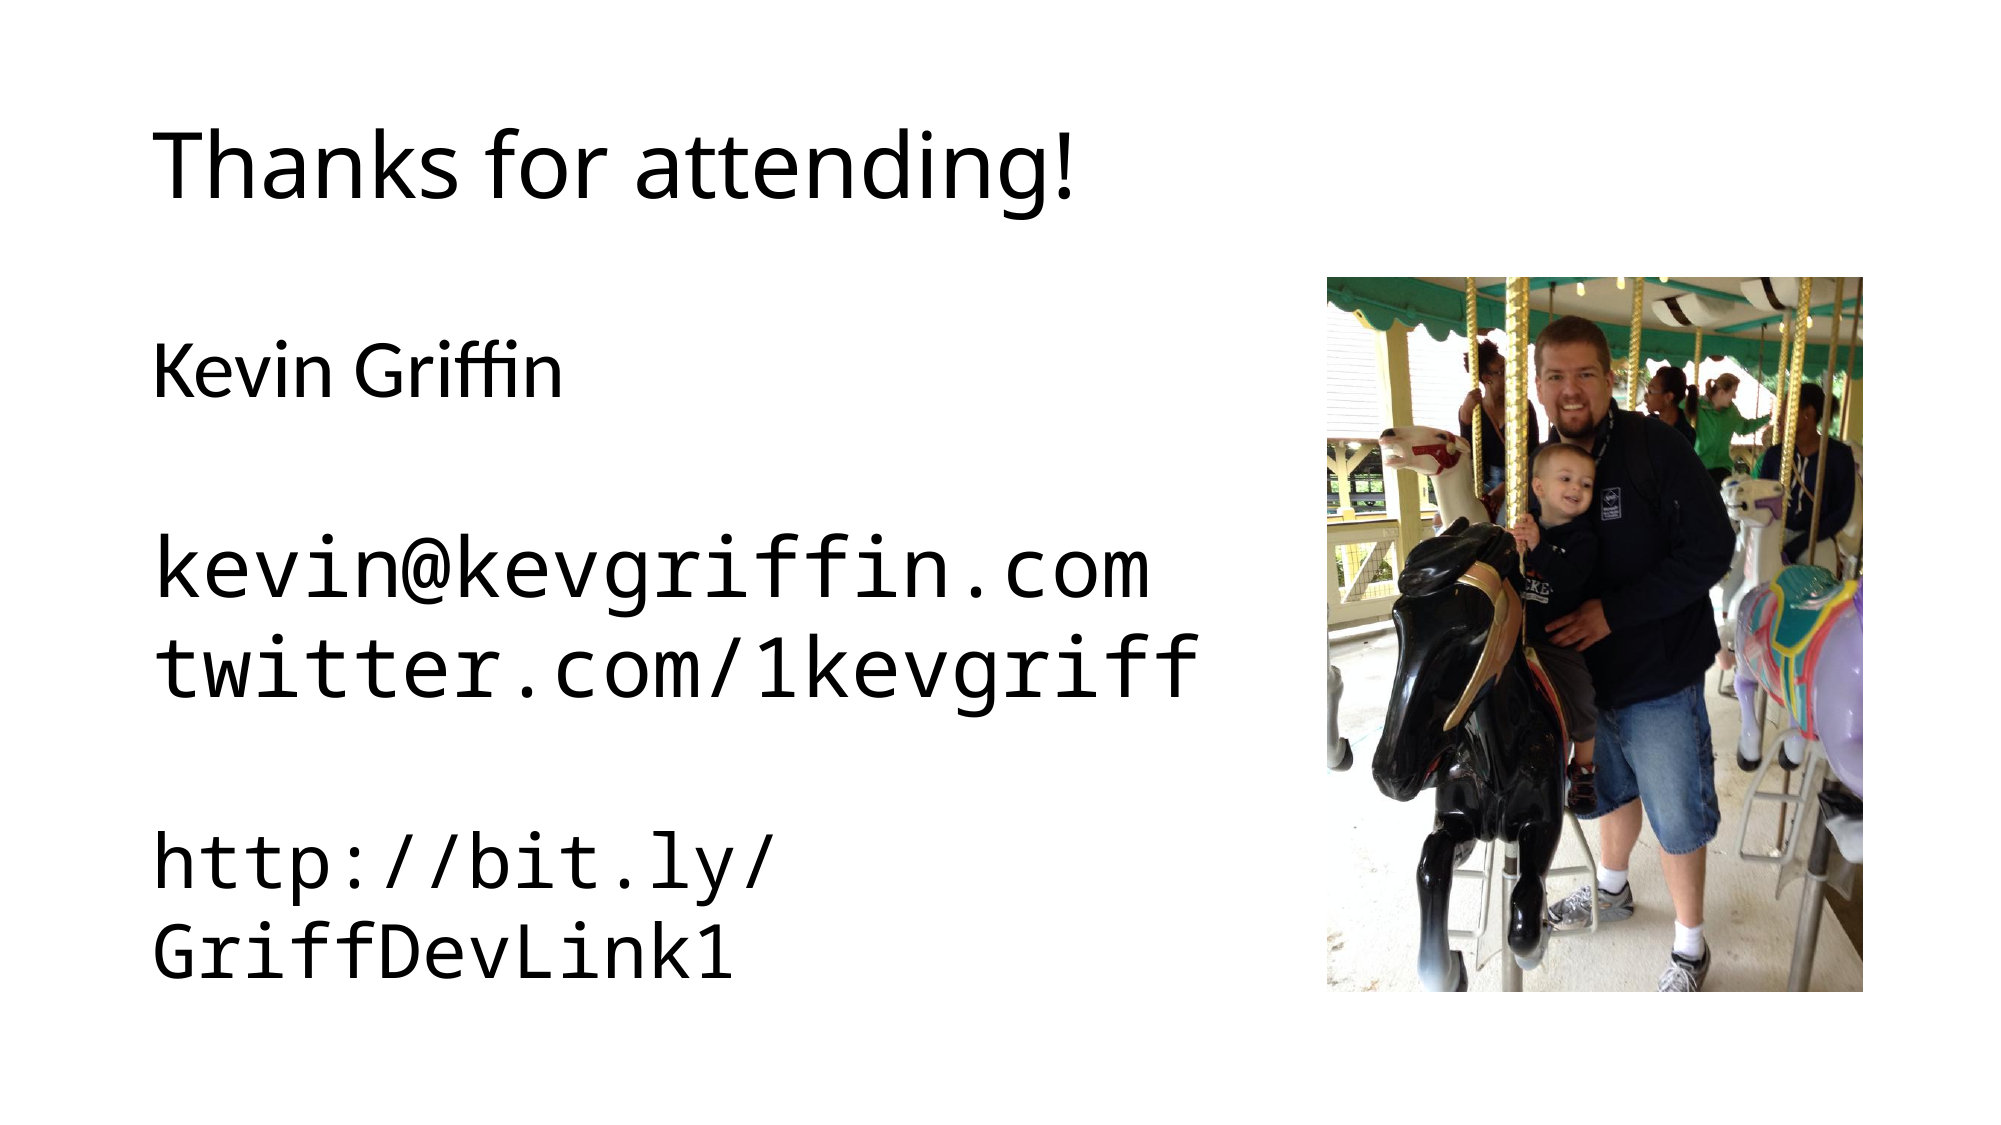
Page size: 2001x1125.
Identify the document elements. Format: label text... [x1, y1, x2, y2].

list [1327, 277, 1863, 992]
text_box Kevin Griffin kevin@kevgriffin.com twitter.com/1kevgriff http://bit.ly/GriffDevLink1 [137, 306, 1296, 1001]
title Thanks for attending! [137, 59, 1863, 278]
